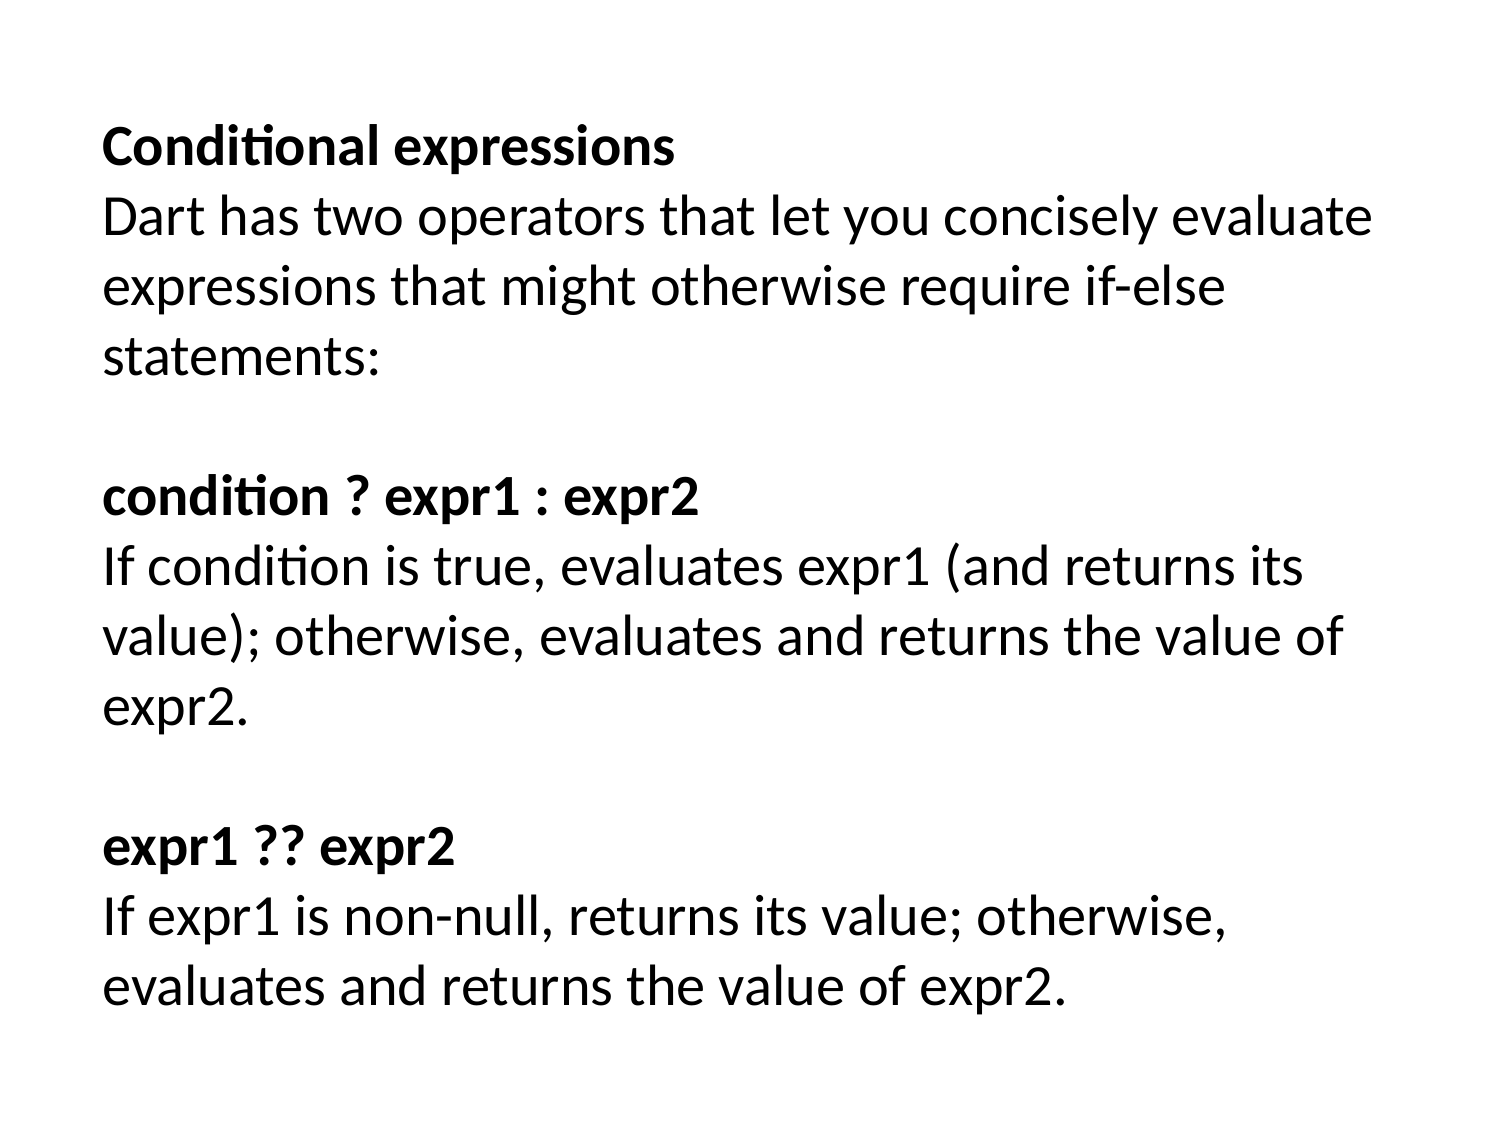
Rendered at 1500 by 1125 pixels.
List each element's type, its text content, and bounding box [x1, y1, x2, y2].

text_box Conditional expressions Dart has two operators that let you concisely evaluate expressions that might otherwise require if-else statements: condition ? expr1 : expr2 If condition is true, evaluates expr1 (and returns its value); otherwise, evaluates and returns the value of expr2. expr1 ?? expr2 If expr1 is non-null, returns its value; otherwise, evaluates and returns the value of expr2. [87, 99, 1400, 1025]
